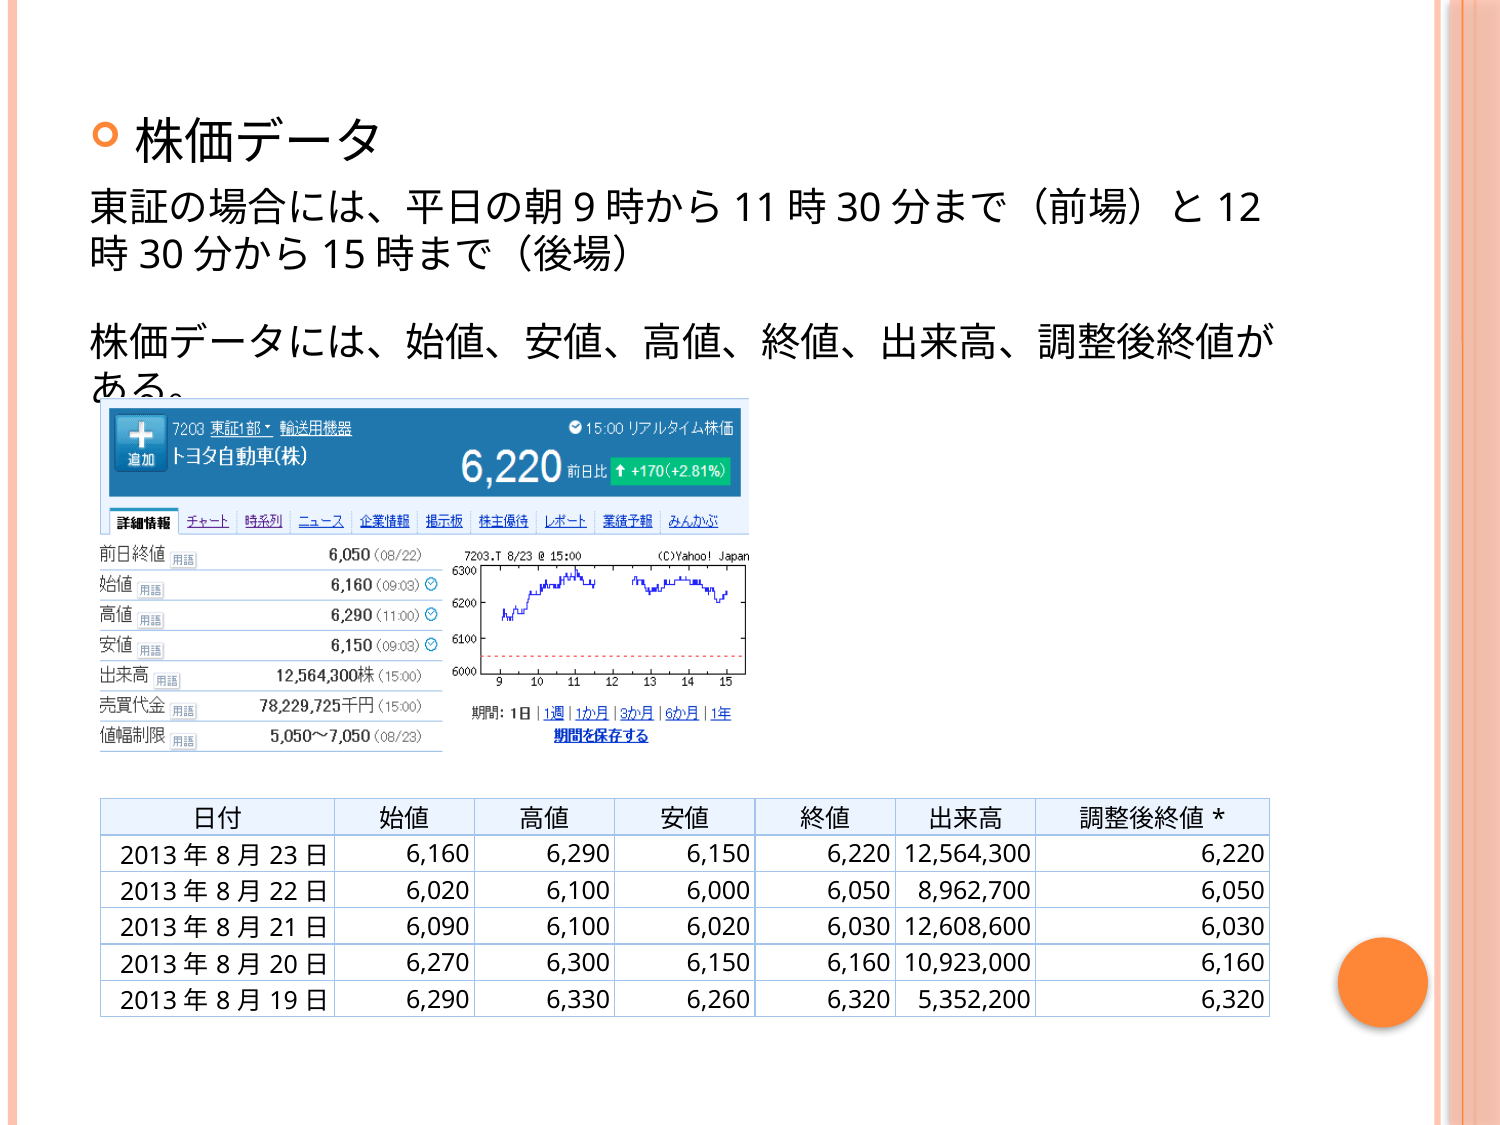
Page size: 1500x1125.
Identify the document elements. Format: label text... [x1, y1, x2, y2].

table_cell 6,220 [1036, 836, 1269, 871]
table_cell 2013年8月19日 [101, 981, 334, 1016]
table_cell 6,320 [756, 981, 895, 1016]
table_cell 6,000 [615, 872, 754, 907]
table_cell 2013年8月23日 [101, 836, 334, 871]
table_cell 6,160 [756, 945, 895, 980]
table_cell 6,090 [335, 908, 474, 943]
table_header 調整後終値* [1036, 799, 1269, 834]
table_cell 2013年8月22日 [101, 872, 334, 907]
list 株価データ 東証の場合には、平日の朝9時から11時30分まで（前場）と12時30分から15時まで（後場） 株価データには、始値、安値、高値、終値、出来高、調整後終値がある。 [75, 101, 1300, 1062]
table_cell 6,160 [335, 836, 474, 871]
table_header 終値 [756, 799, 895, 834]
table_cell 6,330 [475, 981, 614, 1016]
table_cell 6,020 [335, 872, 474, 907]
table_header 安値 [615, 799, 754, 834]
table_header 高値 [475, 799, 614, 834]
table_cell 6,270 [335, 945, 474, 980]
table_cell 6,050 [1036, 872, 1269, 907]
table_cell 6,100 [475, 908, 614, 943]
table_cell 6,050 [756, 872, 895, 907]
table_cell 6,100 [475, 872, 614, 907]
table_cell 6,160 [1036, 945, 1269, 980]
table_header 日付 [101, 799, 334, 834]
table_cell 6,260 [615, 981, 754, 1016]
table_cell 2013年8月21日 [101, 908, 334, 943]
table_cell 2013年8月20日 [101, 945, 334, 980]
table_cell 8,962,700 [896, 872, 1035, 907]
table_cell 10,923,000 [896, 945, 1035, 980]
table_cell 6,220 [756, 836, 895, 871]
table_cell 6,030 [1036, 908, 1269, 943]
table_cell 12,608,600 [896, 908, 1035, 943]
table_cell 6,290 [335, 981, 474, 1016]
table_cell 6,300 [475, 945, 614, 980]
table_cell 6,150 [615, 945, 754, 980]
table_cell 6,030 [756, 908, 895, 943]
table_cell 5,352,200 [896, 981, 1035, 1016]
table_cell 12,564,300 [896, 836, 1035, 871]
table_cell 6,320 [1036, 981, 1269, 1016]
table_header 始値 [335, 799, 474, 834]
table_cell 6,290 [475, 836, 614, 871]
table_cell 6,020 [615, 908, 754, 943]
table_header 出来高 [896, 799, 1035, 834]
table_cell 6,150 [615, 836, 754, 871]
picture [99, 396, 749, 753]
